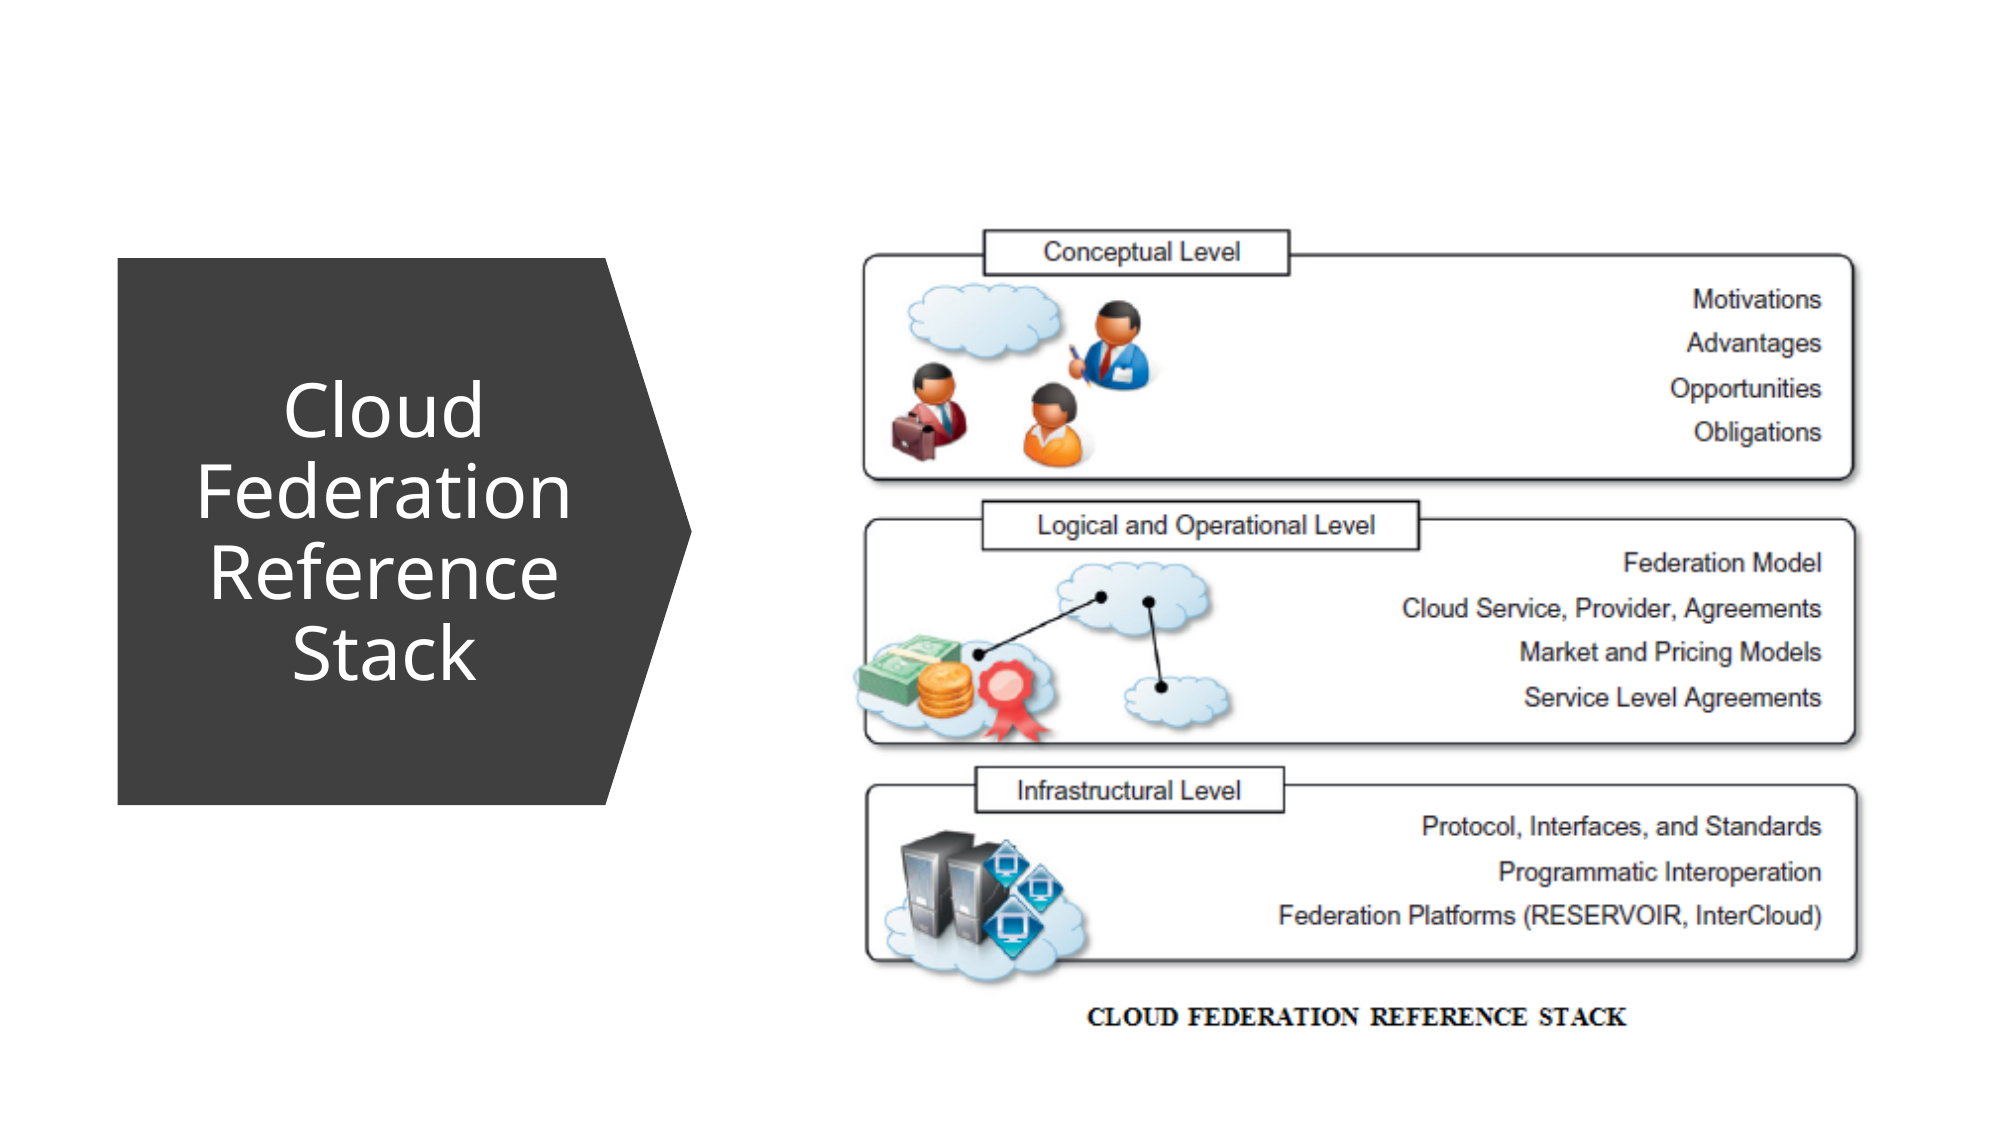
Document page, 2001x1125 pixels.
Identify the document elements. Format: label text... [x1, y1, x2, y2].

title Cloud Federation Reference Stack [168, 325, 601, 744]
picture [806, 190, 1896, 1040]
text_box [116, 257, 693, 807]
